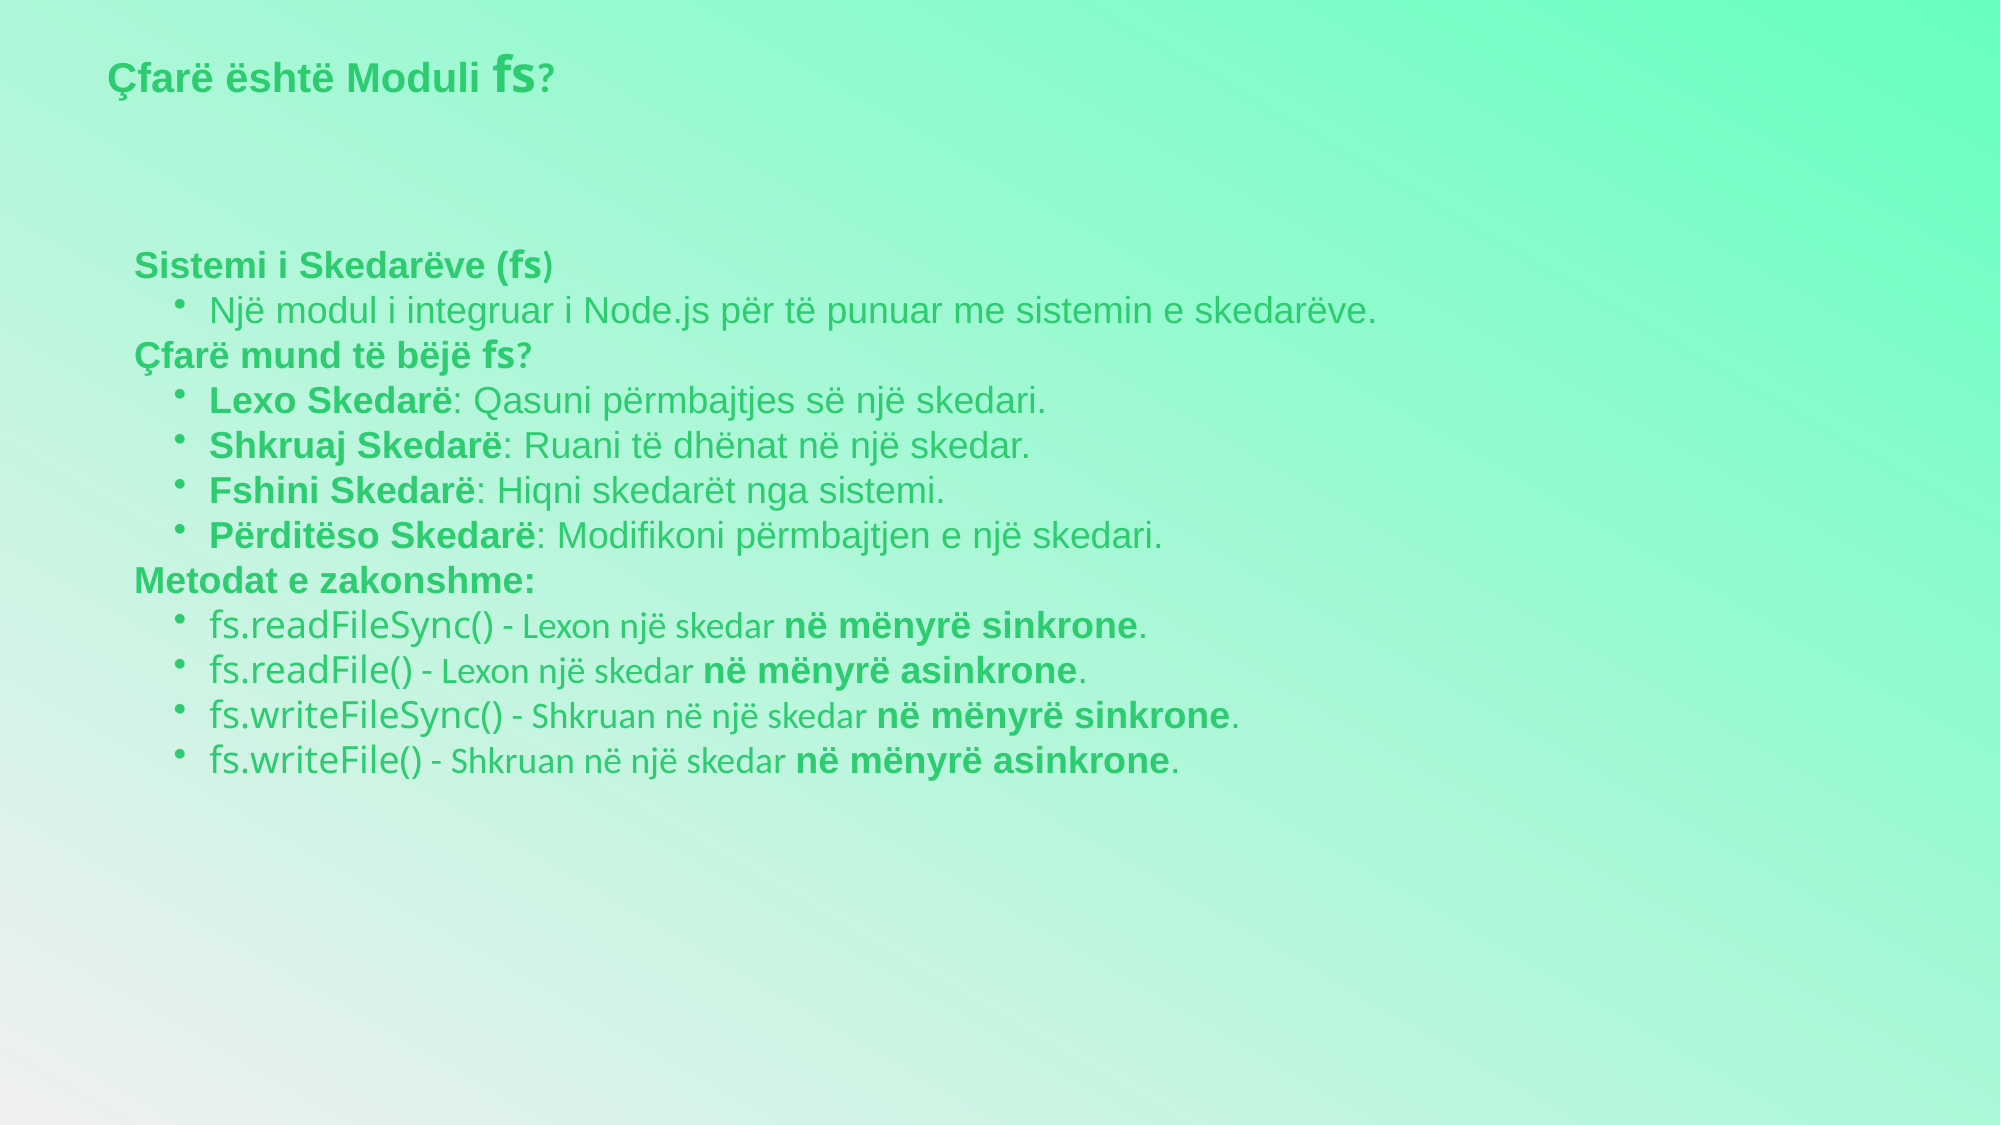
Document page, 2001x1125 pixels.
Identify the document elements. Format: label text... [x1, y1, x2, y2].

text_box Çfarë është Moduli fs? [92, 35, 571, 171]
text_box Sistemi i Skedarëve (fs) Një modul i integruar i Node.js për të punuar me sistemin e skedarëve. Çfarë mund të bëjë fs? Lexo Skedarë: Qasuni përmbajtjes së një skedari. Shkruaj Skedarë: Ruani të dhënat në një skedar. Fshini Skedarë: Hiqni skedarët nga sistemi. Përditëso Skedarë: Modifikoni përmbajtjen e një skedari. Metodat e zakonshme: fs.readFileSync() - Lexon një skedar në mënyrë sinkrone. fs.readFile() - Lexon një skedar në mënyrë asinkrone. fs.writeFileSync() - Shkruan në një skedar në mënyrë sinkrone. fs.writeFile() - Shkruan në një skedar në mënyrë asinkrone. [119, 233, 1394, 834]
